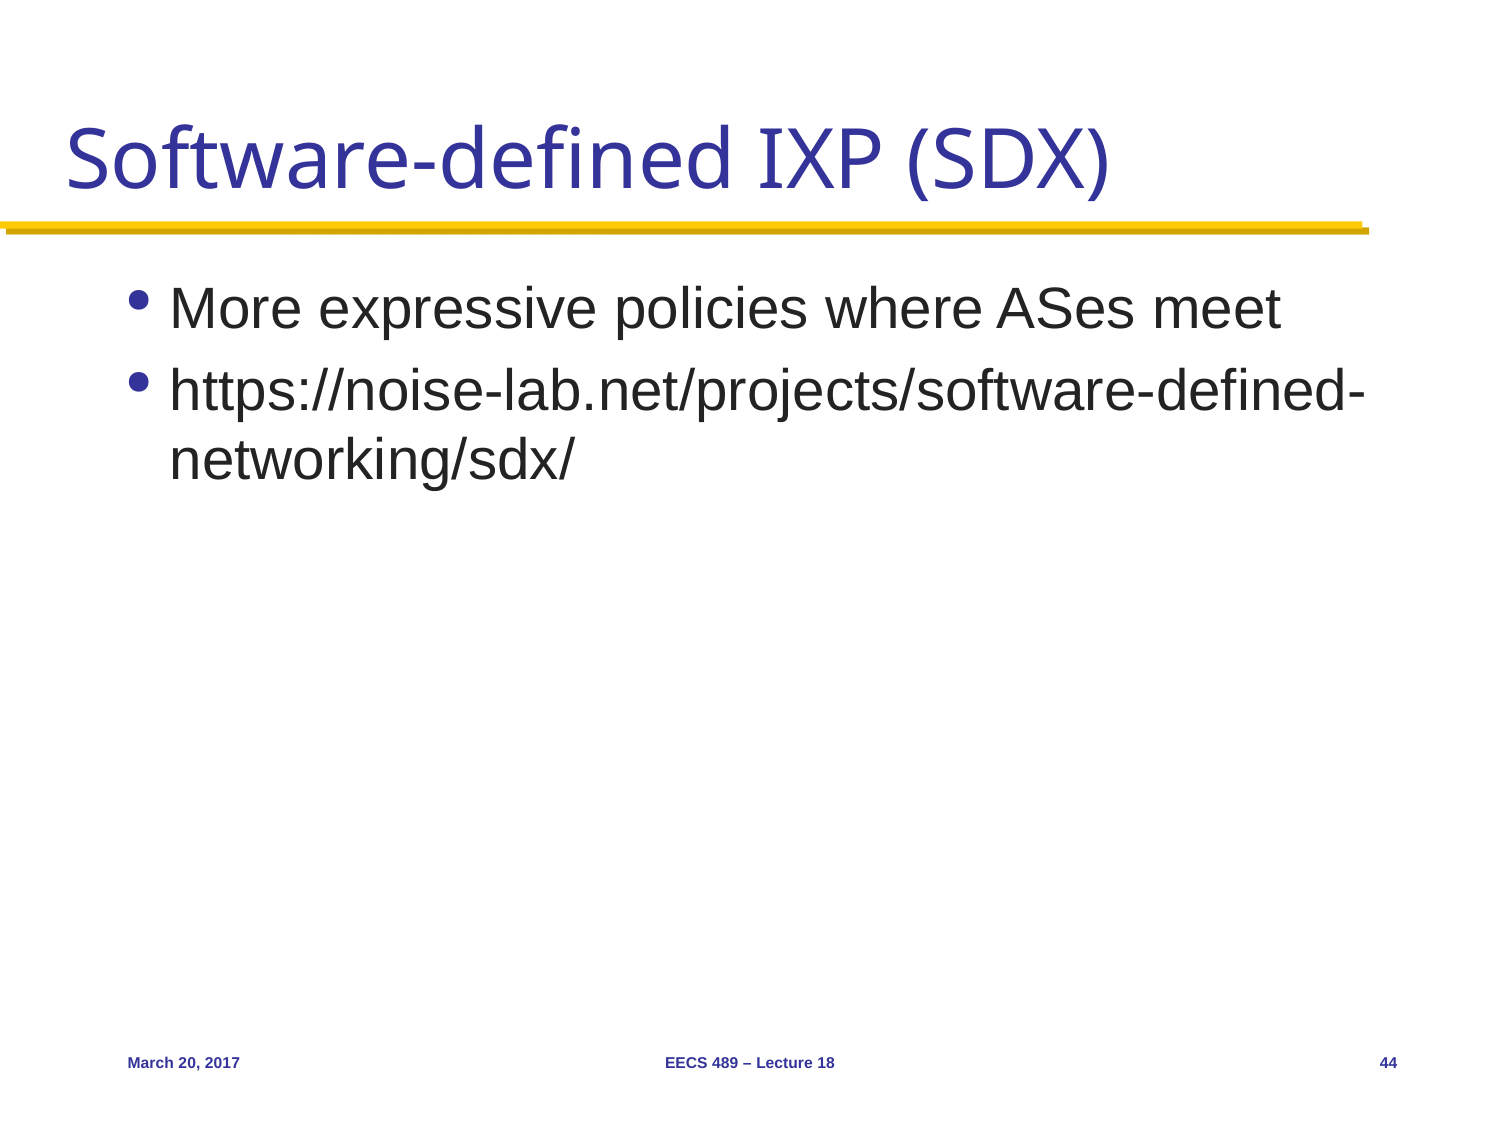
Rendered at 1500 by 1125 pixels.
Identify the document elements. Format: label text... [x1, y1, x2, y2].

footer EECS 489 – Lecture 18 [512, 1024, 988, 1101]
list More expressive policies where ASes meet https://noise-lab.net/projects/software-defined-networking/sdx/ [112, 262, 1413, 988]
title Software-defined IXP (SDX) [49, 24, 1451, 213]
slide_number 44 [1312, 1024, 1413, 1101]
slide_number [112, 1024, 426, 1101]
